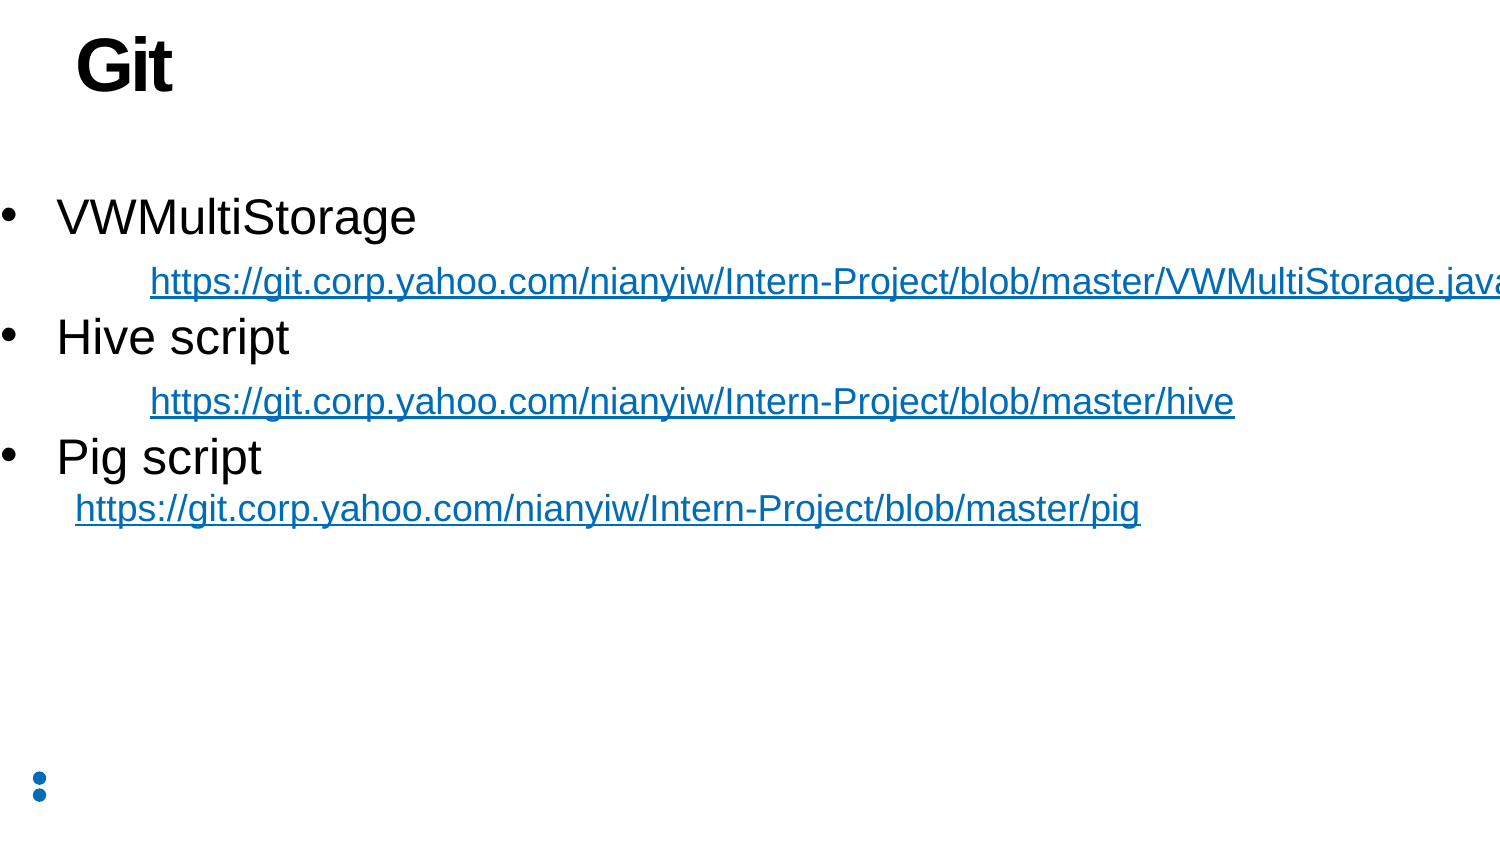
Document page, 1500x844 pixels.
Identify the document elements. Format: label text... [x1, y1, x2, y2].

title Git [75, 33, 1425, 107]
text_box VWMultiStorage https://git.corp.yahoo.com/nianyiw/Intern-Project/blob/master/VWMultiStorage.java Hive script https://git.corp.yahoo.com/nianyiw/Intern-Project/blob/master/hive Pig script https://git.corp.yahoo.com/nianyiw/Intern-Project/blob/master/pig [0, 177, 1500, 582]
